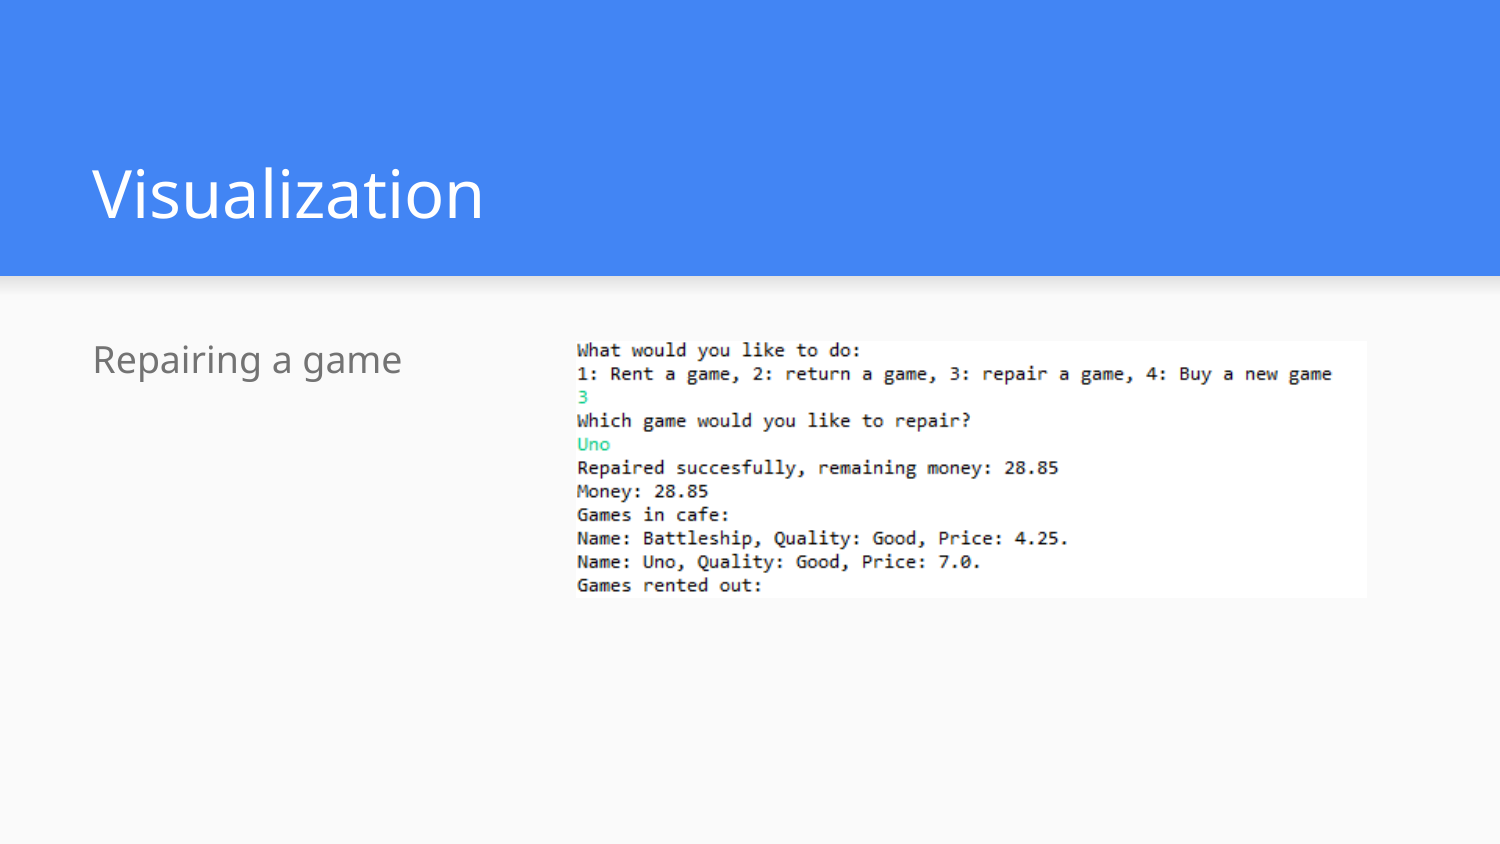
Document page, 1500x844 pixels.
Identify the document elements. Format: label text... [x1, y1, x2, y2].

list Repairing a game [77, 314, 1427, 760]
picture [575, 341, 1367, 599]
title Visualization [77, 121, 1427, 248]
